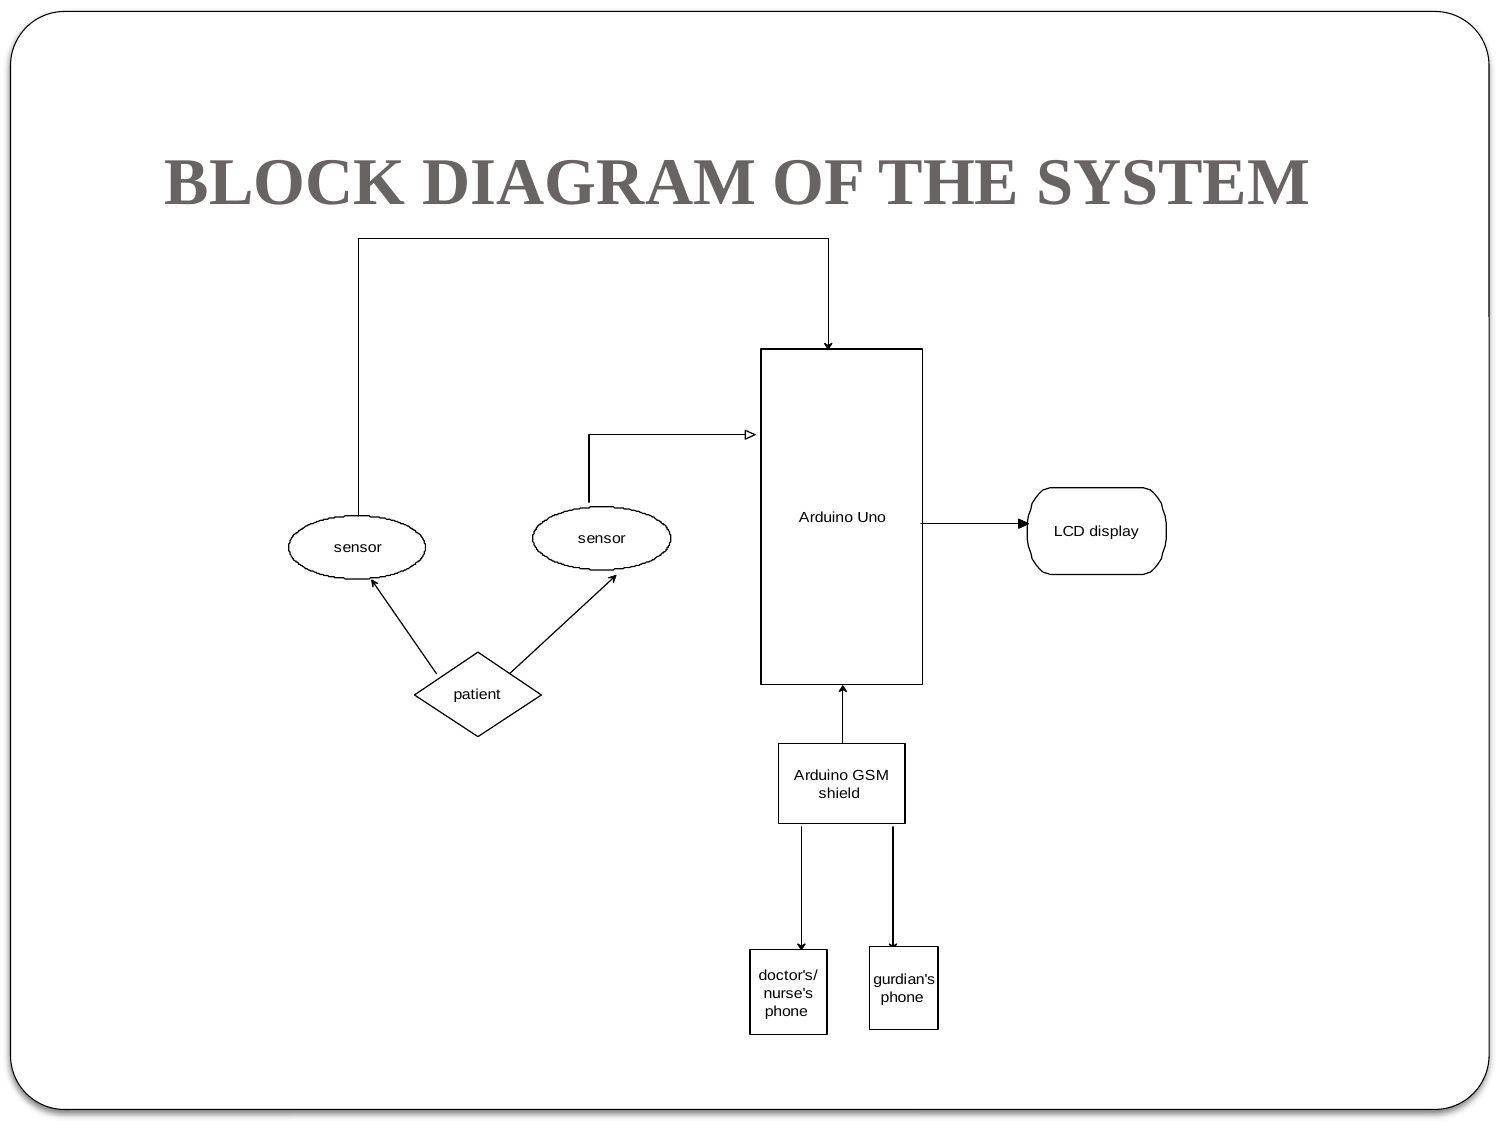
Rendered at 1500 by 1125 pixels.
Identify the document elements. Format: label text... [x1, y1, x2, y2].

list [287, 237, 1169, 1038]
title BLOCK DIAGRAM OF THE SYSTEM [150, 45, 1425, 233]
